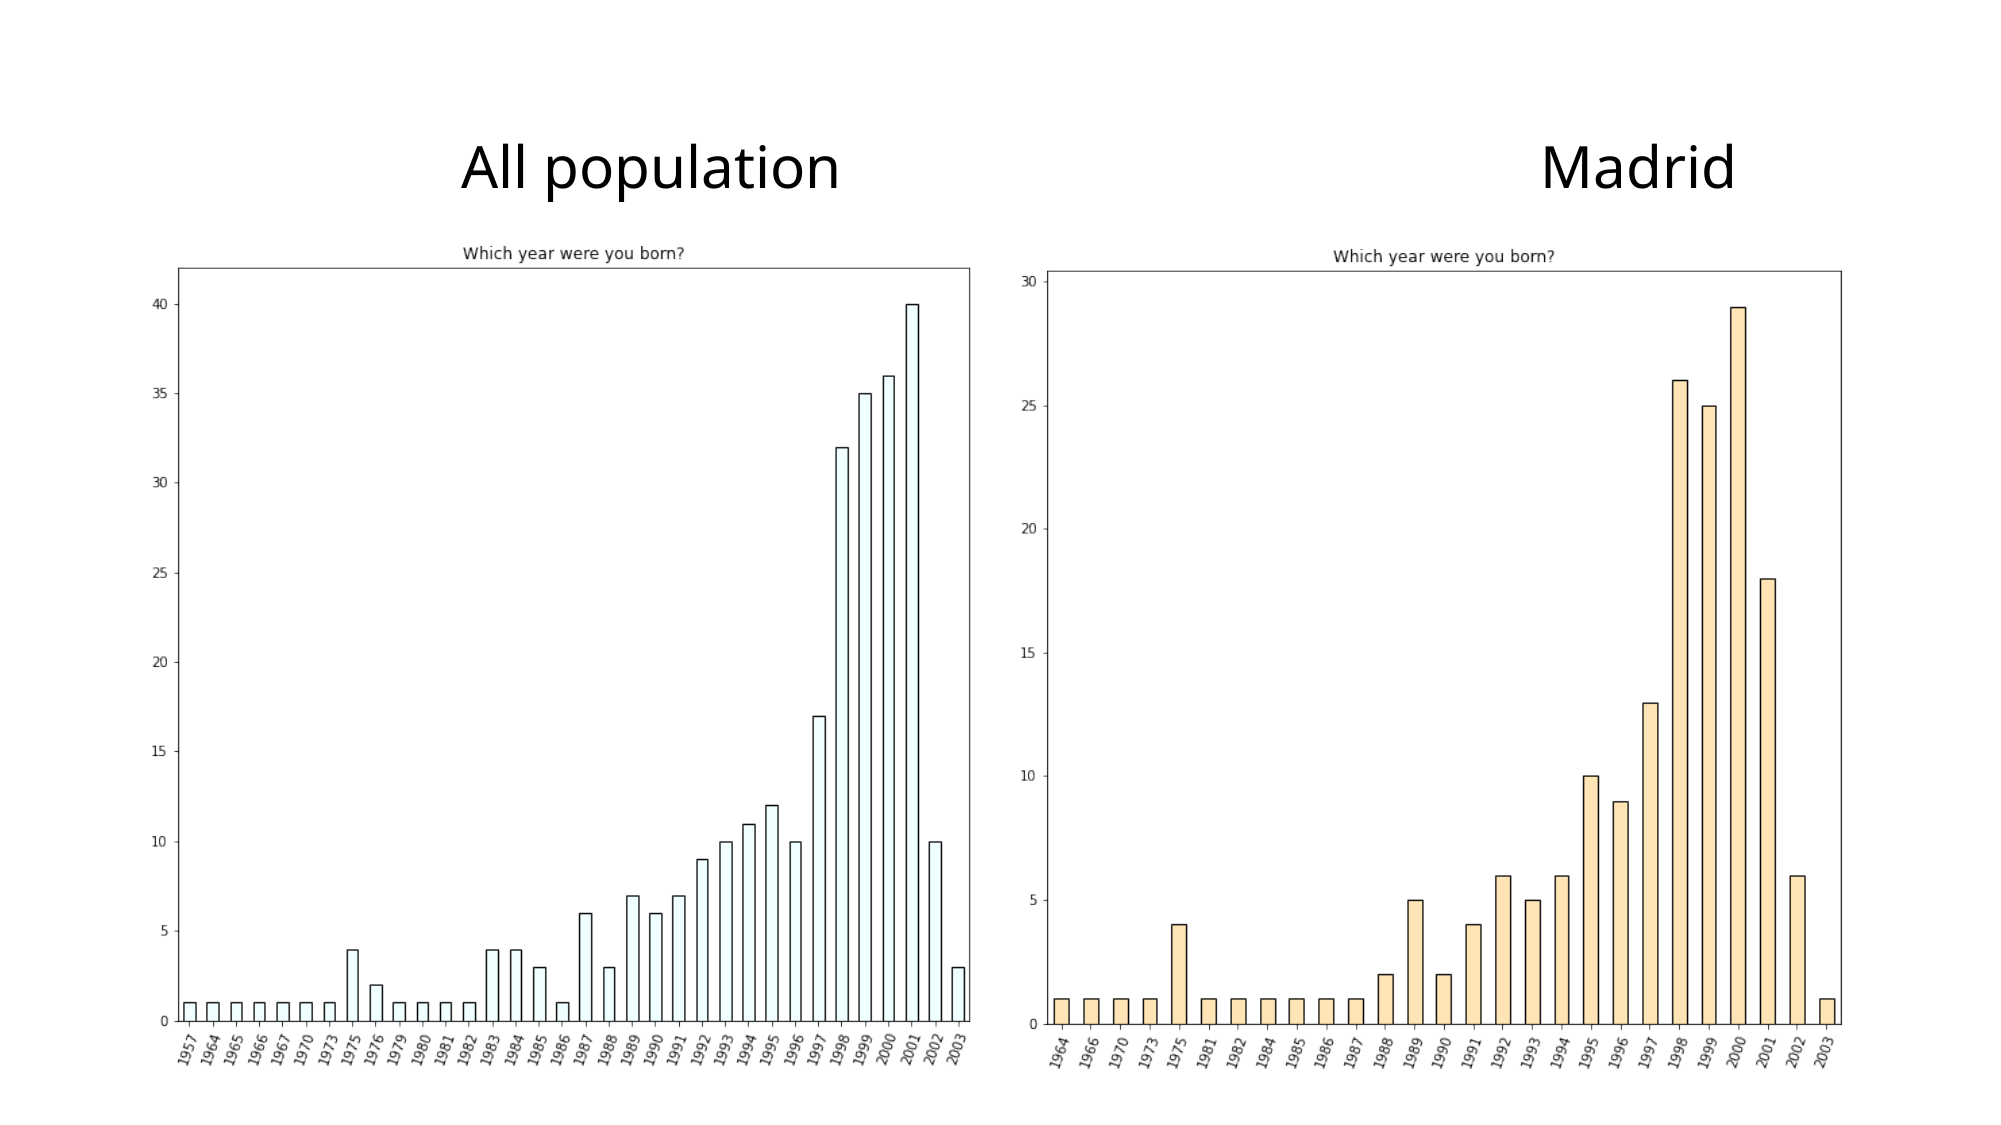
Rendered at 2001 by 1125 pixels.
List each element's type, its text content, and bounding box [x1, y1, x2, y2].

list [124, 219, 1000, 1095]
title All population Madrid [137, 50, 1863, 222]
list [993, 222, 1868, 1097]
